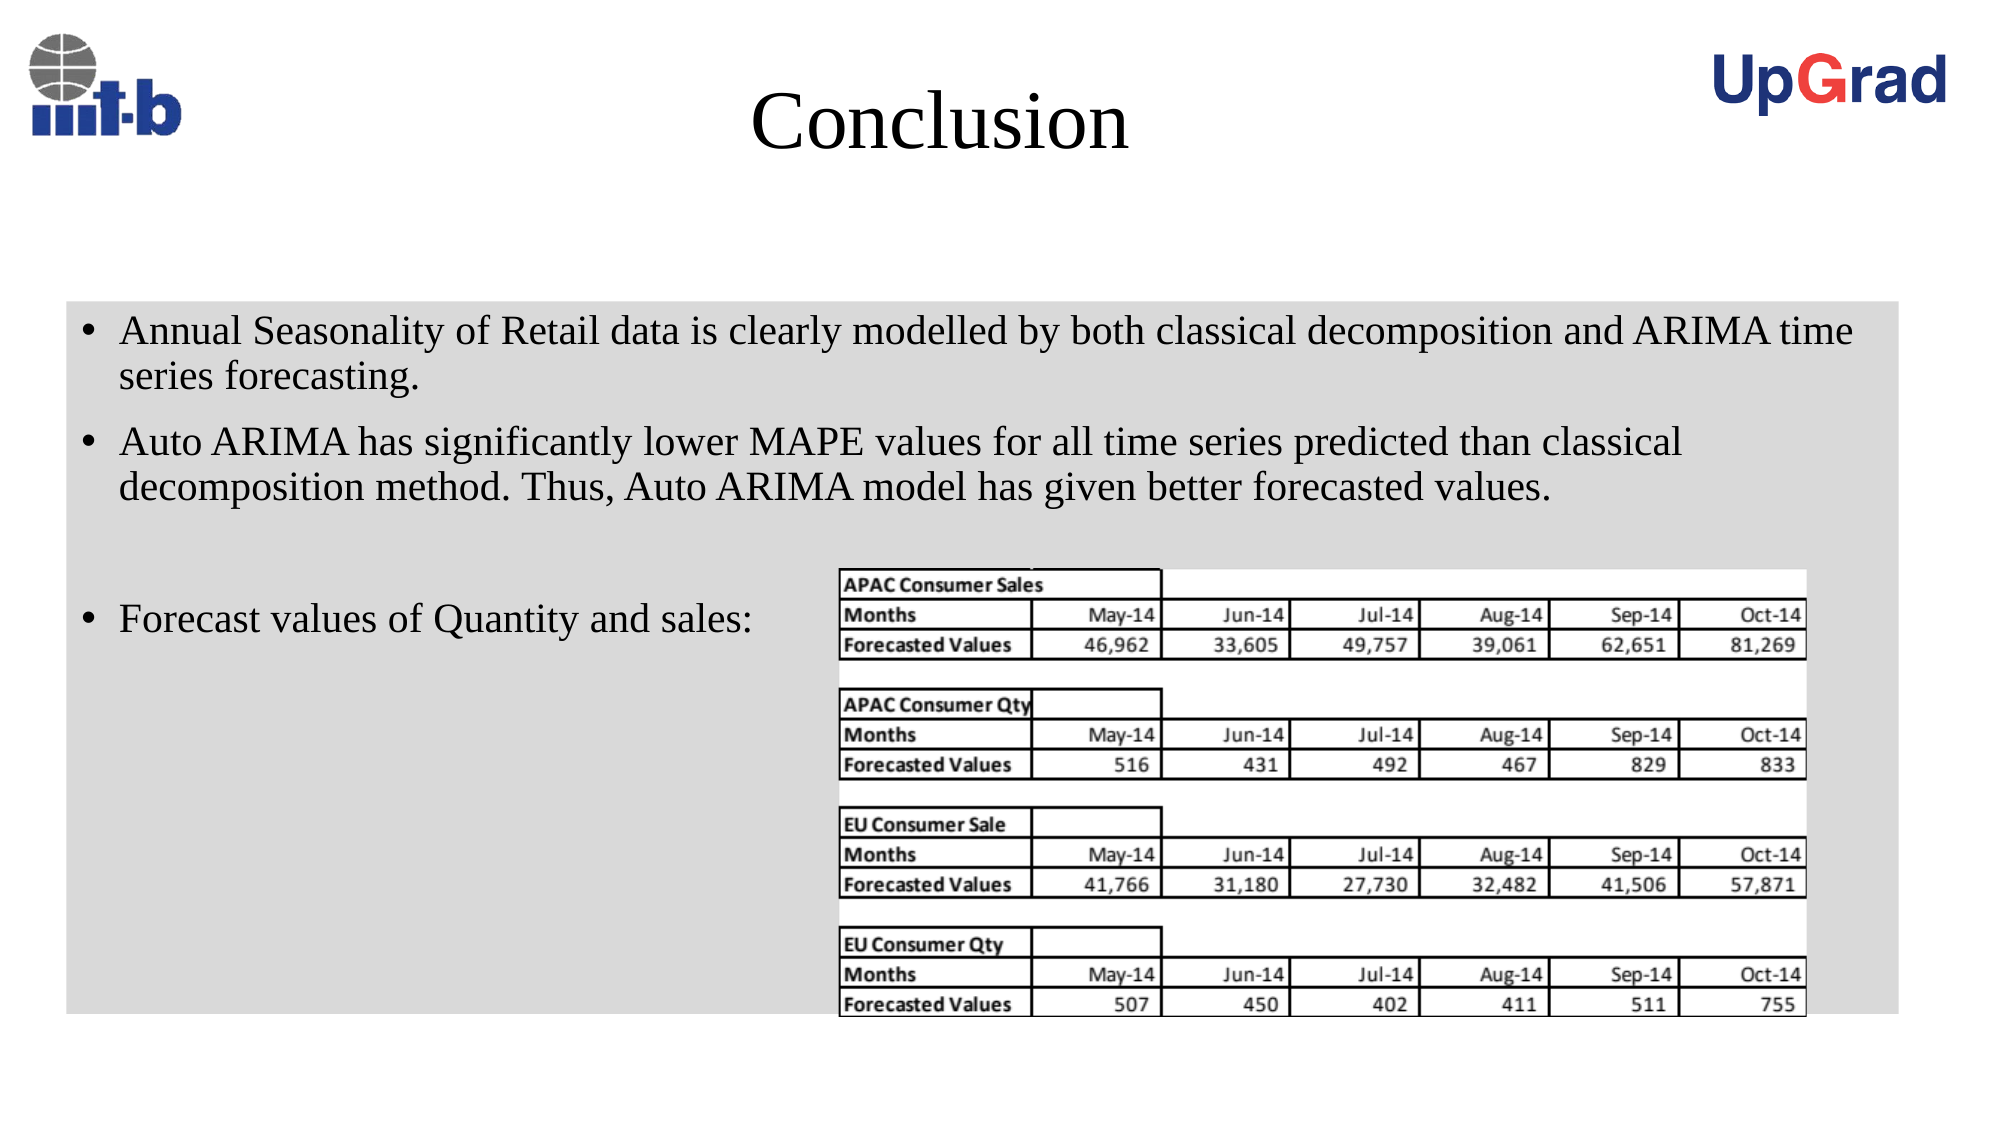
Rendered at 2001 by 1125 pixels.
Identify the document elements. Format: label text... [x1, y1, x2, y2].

picture [1714, 53, 1952, 116]
list Annual Seasonality of Retail data is clearly modelled by both classical decomposition and ARIMA time series forecasting. Auto ARIMA has significantly lower MAPE values for all time series predicted than classical decomposition method. Thus, Auto ARIMA model has given better forecasted values. Forecast values of Quantity and sales: [66, 301, 1899, 1014]
picture [0, 29, 208, 163]
picture [838, 568, 1807, 1017]
title Conclusion [176, 51, 1705, 193]
